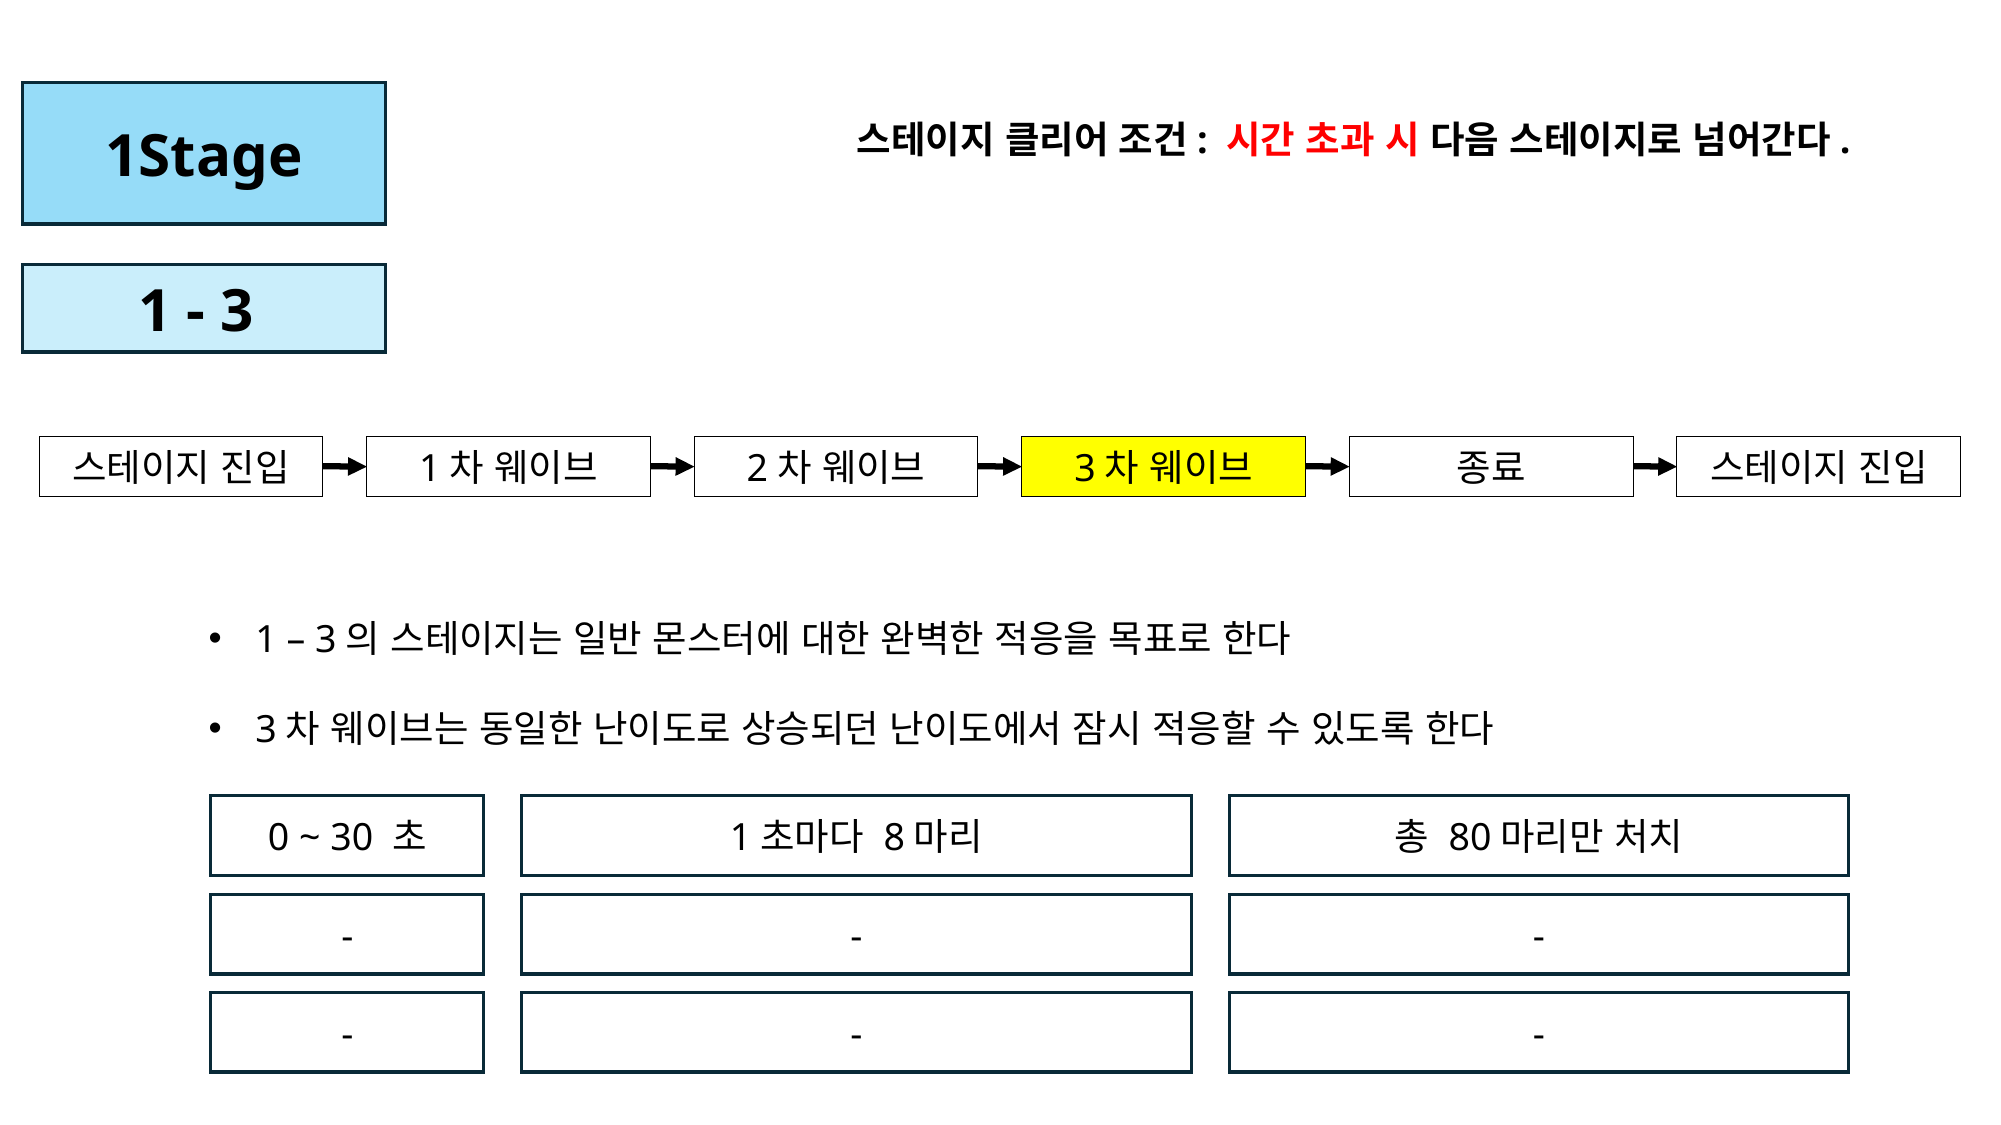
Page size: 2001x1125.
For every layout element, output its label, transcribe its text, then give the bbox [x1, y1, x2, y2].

text_box 3차 웨이브 [1021, 436, 1306, 497]
text_box 종료 [1349, 436, 1634, 497]
text_box 총 80마리만 처치 [1228, 794, 1850, 877]
text_box 1Stage [21, 81, 387, 226]
text_box 스테이지 진입 [39, 436, 323, 497]
text_box 1 - 3 [21, 263, 387, 354]
text_box - [209, 991, 485, 1074]
text_box 1초마다 8마리 [520, 794, 1193, 877]
text_box 0 ~ 30 초 [209, 794, 485, 877]
text_box - [520, 991, 1193, 1074]
text_box 1차 웨이브 [366, 436, 651, 497]
text_box 스테이지 진입 [1676, 436, 1961, 497]
text_box - [1228, 893, 1850, 976]
text_box 2차 웨이브 [694, 436, 978, 497]
text_box 스테이지 클리어 조건: 시간 초과 시 다음 스테이지로 넘어간다. [841, 108, 1951, 168]
text_box 1 – 3의 스테이지는 일반 몬스터에 대한 완벽한 적응을 목표로 한다 3차 웨이브는 동일한 난이도로 상승되던 난이도에서 잠시 적응할 수 있도록 한다 [193, 562, 1832, 758]
text_box - [209, 893, 485, 976]
text_box - [520, 893, 1193, 976]
text_box - [1228, 991, 1850, 1074]
